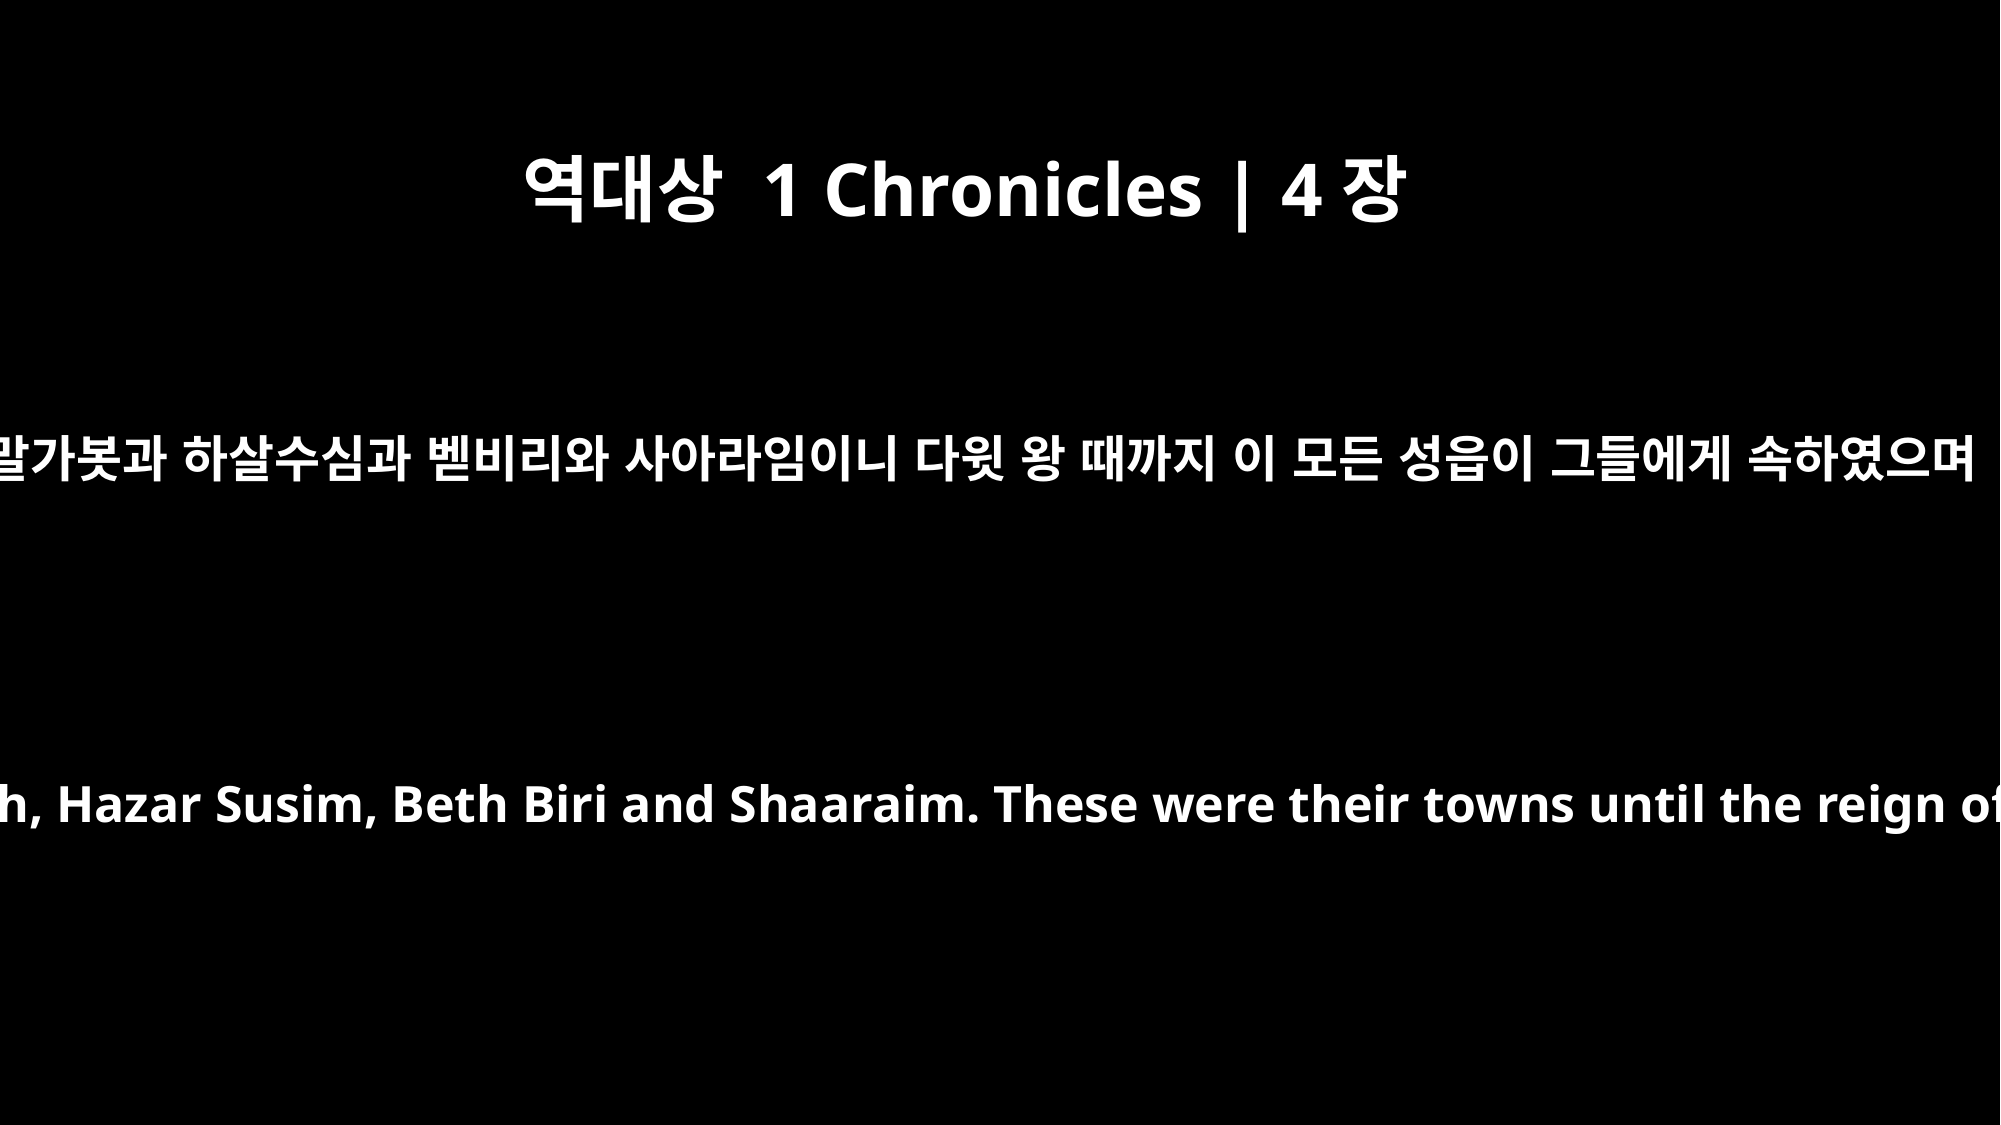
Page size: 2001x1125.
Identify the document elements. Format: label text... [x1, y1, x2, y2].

text_box 역대상 1 Chronicles | 4장 [507, 136, 1424, 239]
text_box 31 벧말가봇과 하살수심과 벧비리와 사아라임이니 다윗 왕 때까지 이 모든 성읍이 그들에게 속하였으며 [0, 359, 1994, 495]
text_box Beth Marcaboth, Hazar Susim, Beth Biri and Shaaraim. These were their towns until the reign of David. [0, 764, 2000, 840]
